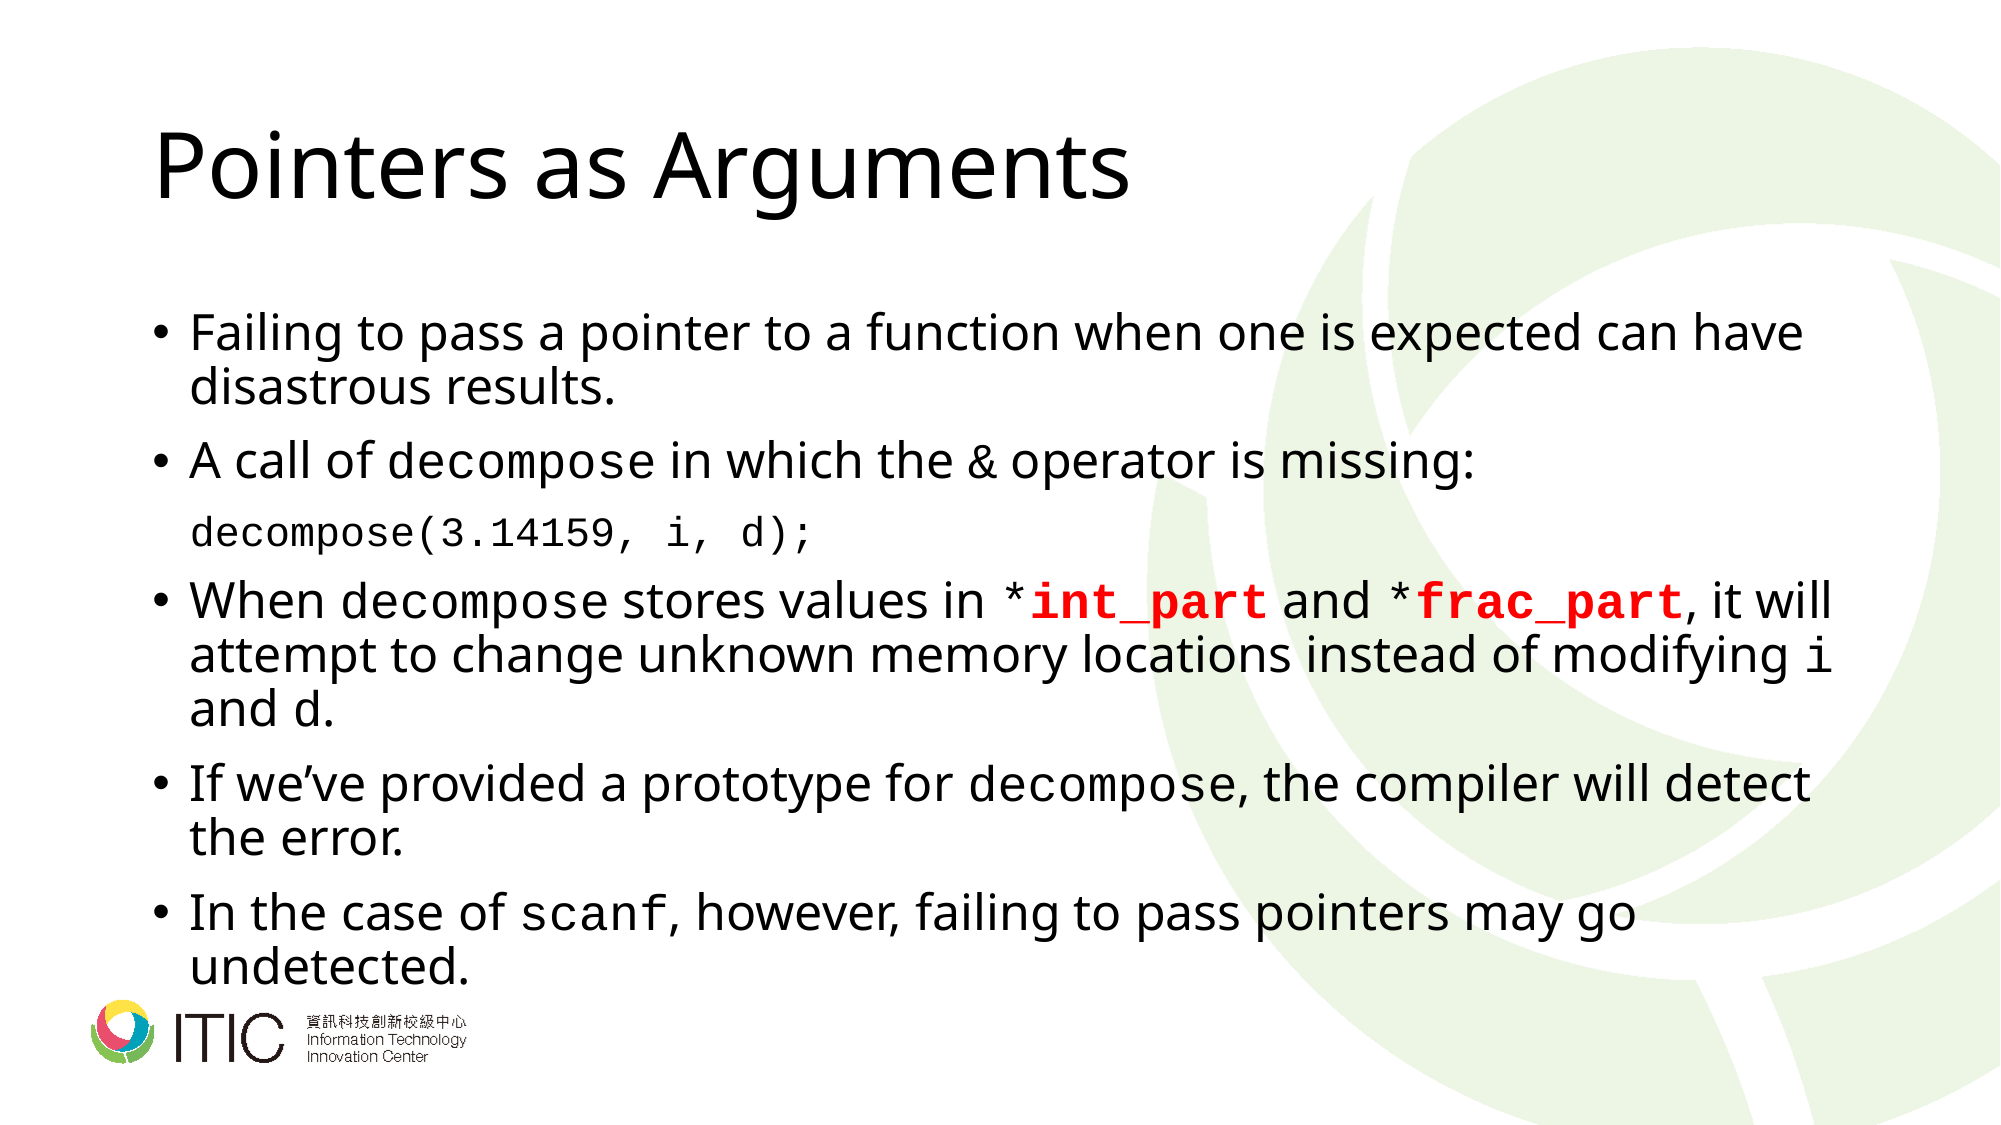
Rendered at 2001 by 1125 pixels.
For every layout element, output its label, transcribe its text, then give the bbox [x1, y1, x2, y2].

title Pointers as Arguments [137, 59, 1863, 278]
list Failing to pass a pointer to a function when one is expected can have disastrous results. A call of decompose in which the & operator is missing: decompose(3.14159, i, d); When decompose stores values in *int_part and *frac_part, it will attempt to change unknown memory locations instead of modifying i and d. If we’ve provided a prototype for decompose, the compiler will detect the error. In the case of scanf, however, failing to pass pointers may go undetected. [137, 299, 1863, 1014]
picture [0, 0, 2001, 1125]
